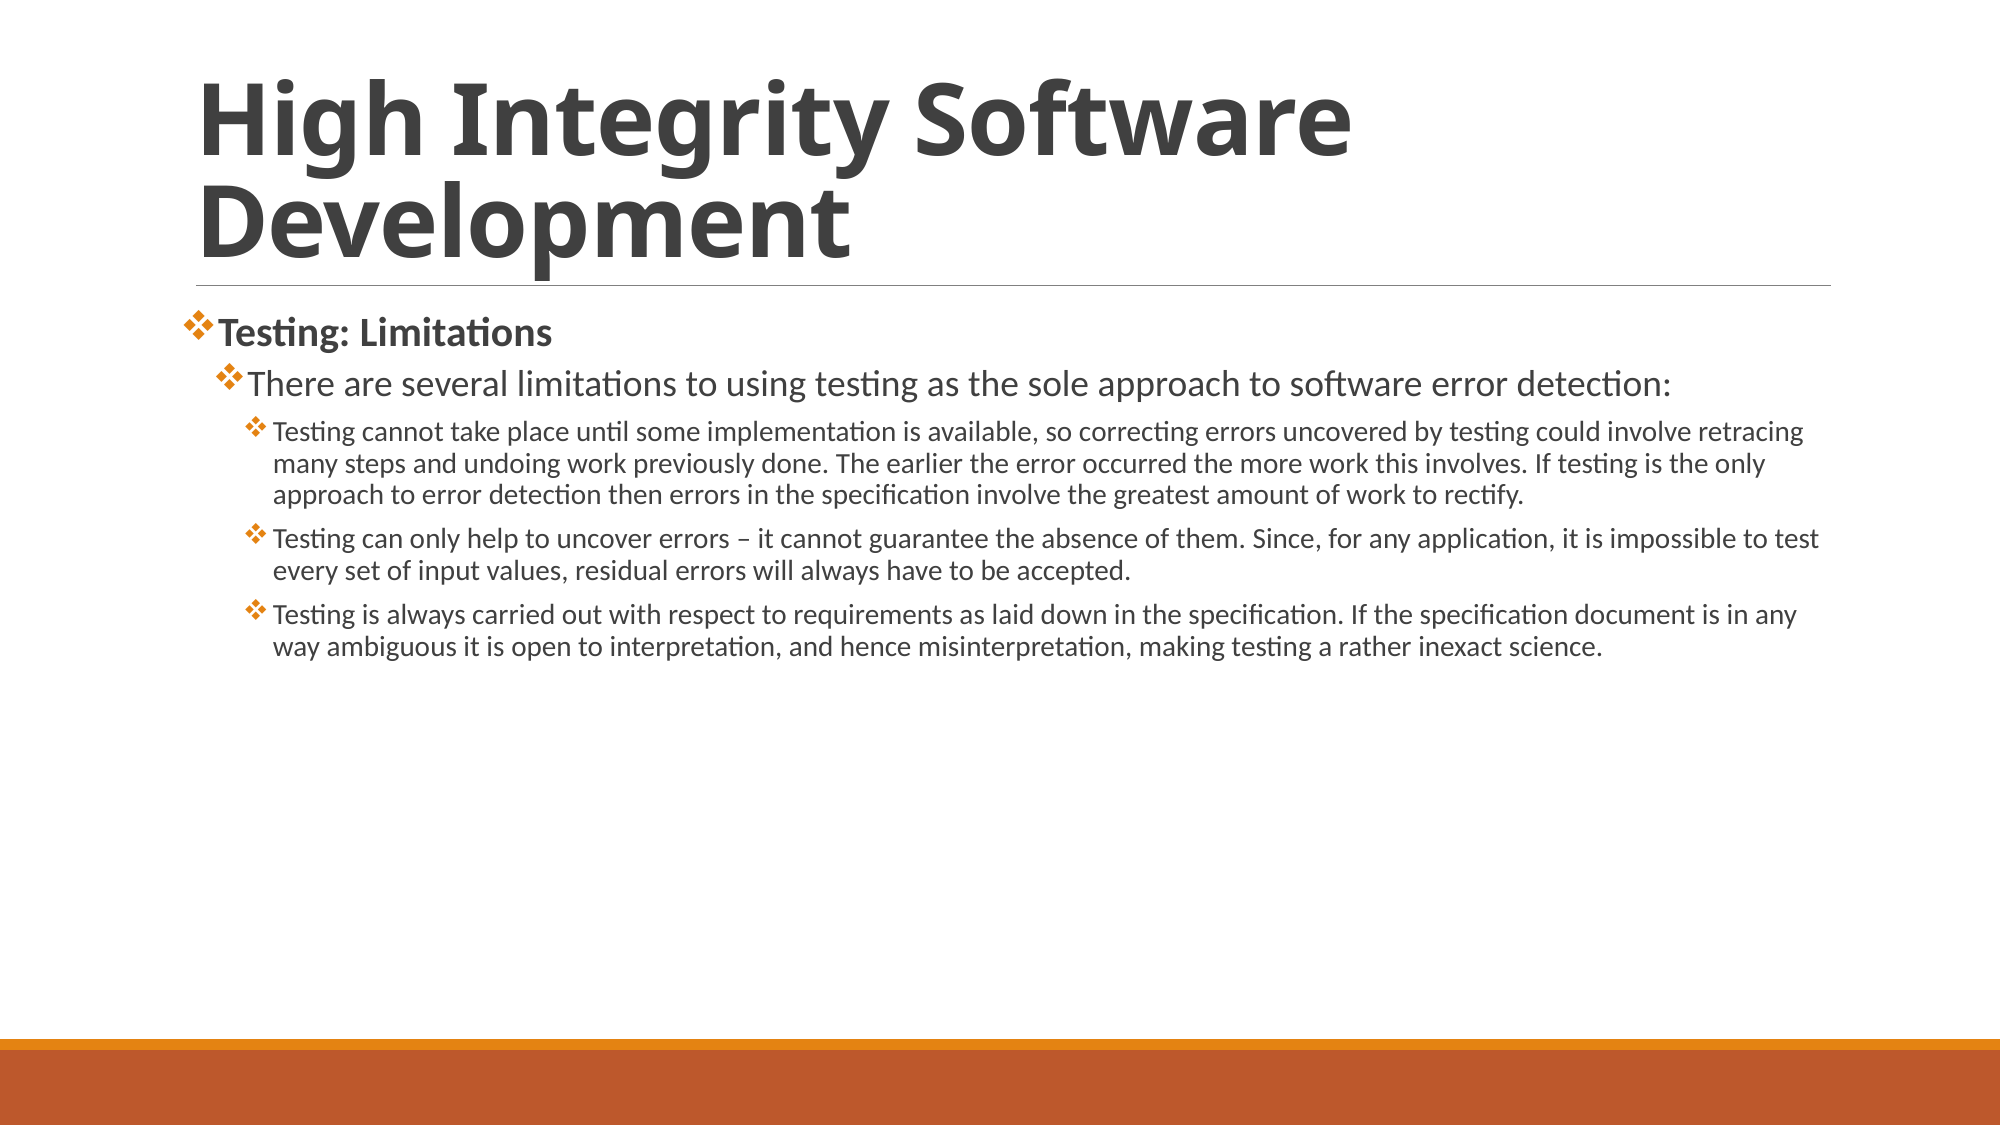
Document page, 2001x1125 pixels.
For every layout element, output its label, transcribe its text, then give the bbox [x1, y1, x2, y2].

title High Integrity Software Development [180, 47, 1830, 285]
list Testing: Limitations There are several limitations to using testing as the sole approach to software error detection: Testing cannot take place until some implementation is available, so correcting errors uncovered by testing could involve retracing many steps and undoing work previously done. The earlier the error occurred the more work this involves. If testing is the only approach to error detection then errors in the specification involve the greatest amount of work to rectify. Testing can only help to uncover errors – it cannot guarantee the absence of them. Since, for any application, it is impossible to test every set of input values, residual errors will always have to be accepted. Testing is always carried out with respect to requirements as laid down in the specification. If the specification document is in any way ambiguous it is open to interpretation, and hence misinterpretation, making testing a rather inexact science. [180, 302, 1830, 963]
